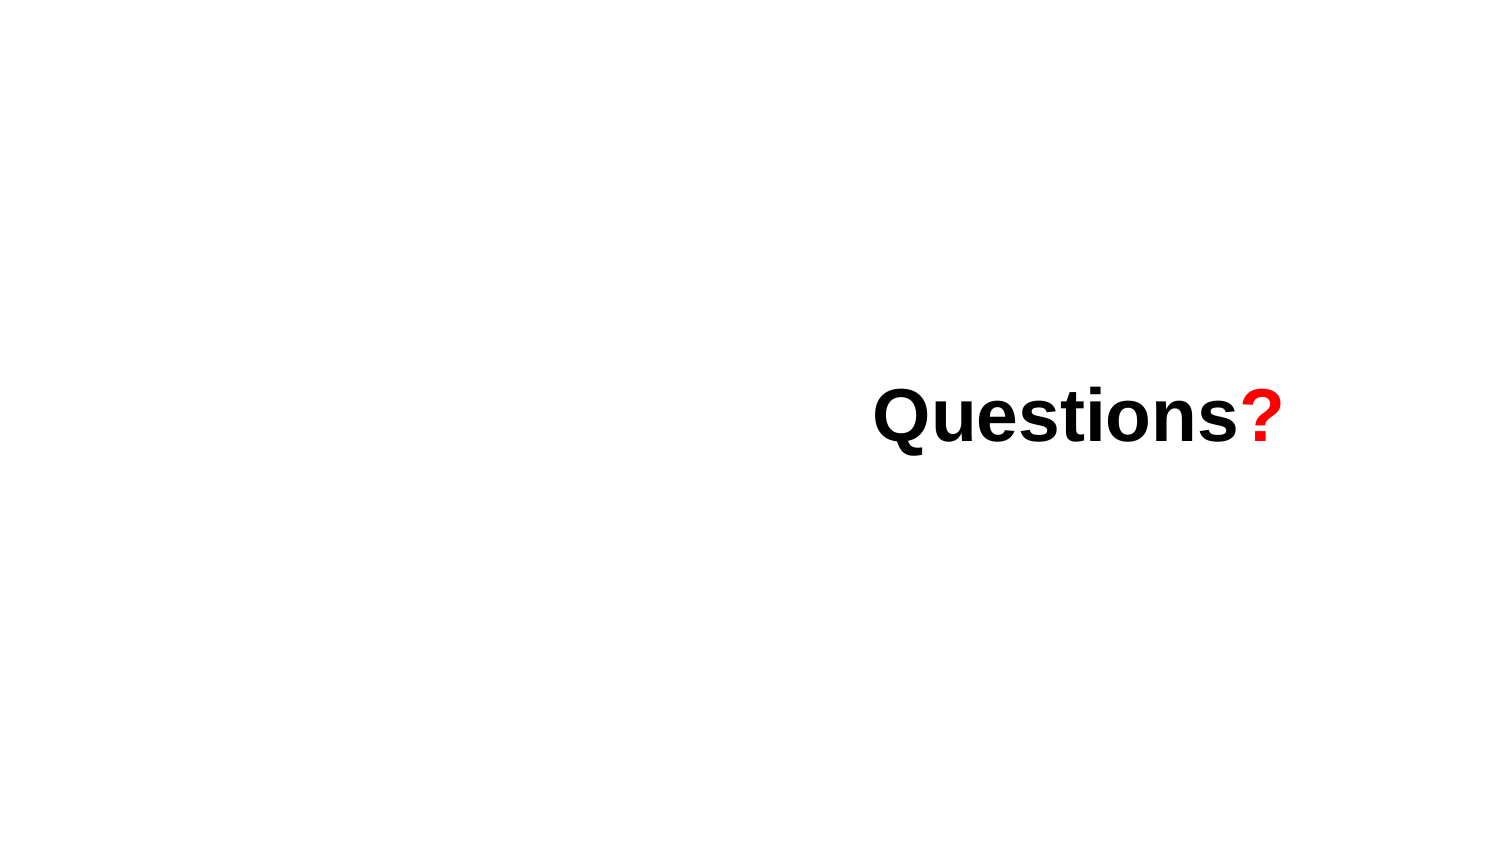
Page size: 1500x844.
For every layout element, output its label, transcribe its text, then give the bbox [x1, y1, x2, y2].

text_box Questions? [90, 336, 1385, 499]
